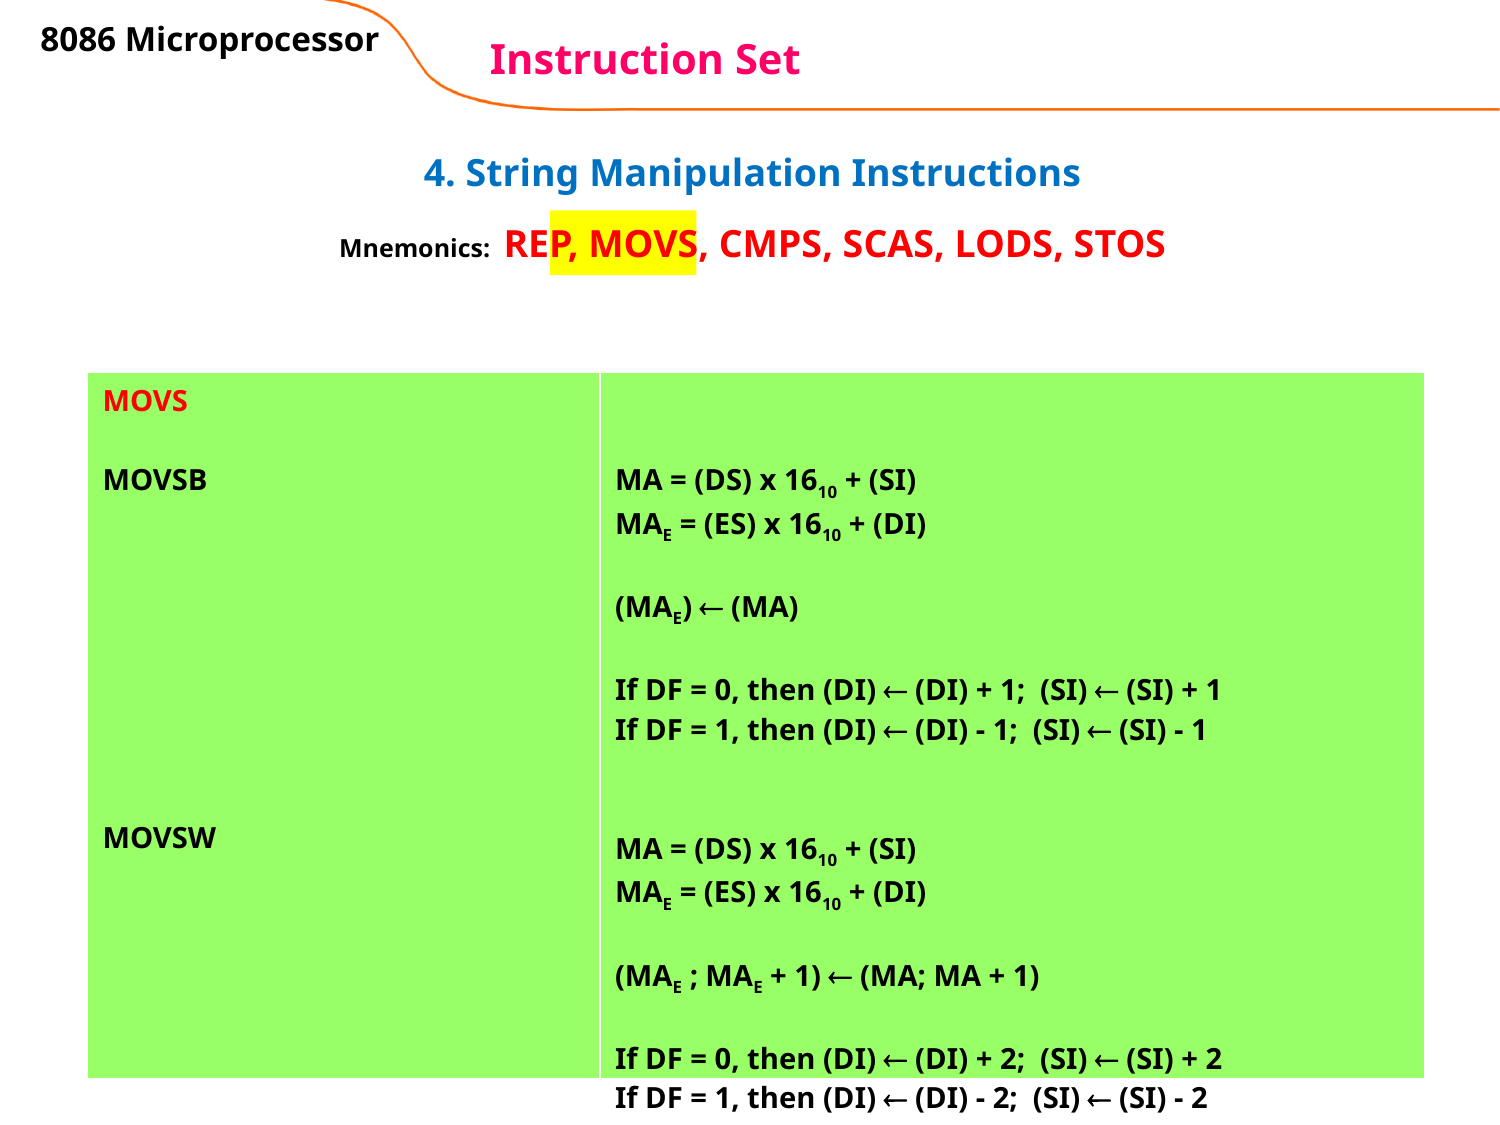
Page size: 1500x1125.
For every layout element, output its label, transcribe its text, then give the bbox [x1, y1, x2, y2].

slide_number 86 [1074, 1083, 1425, 1103]
text_box [548, 273, 698, 277]
text_box 8086 Microprocessor [10, 10, 411, 66]
text_box [548, 208, 698, 212]
text_box 4. String Manipulation Instructions [41, 137, 1464, 206]
picture [308, 0, 1500, 111]
table_header MA = (DS) x 1610 + (SI) MAE = (ES) x 1610 + (DI) (MAE)  (MA) If DF = 0, then (DI)  (DI) + 1; (SI)  (SI) + 1 If DF = 1, then (DI)  (DI) - 1; (SI)  (SI) - 1 MA = (DS) x 1610 + (SI) MAE = (ES) x 1610 + (DI) (MAE ; MAE + 1)  (MA; MA + 1) If DF = 0, then (DI)  (DI) + 2; (SI)  (SI) + 2 If DF = 1, then (DI)  (DI) - 2; (SI)  (SI) - 2 [601, 373, 1424, 1078]
table_header MOVS MOVSB MOVSW [88, 373, 599, 1078]
title Instruction Set [474, 18, 1463, 99]
text_box Mnemonics: REP, MOVS, CMPS, SCAS, LODS, STOS [43, 212, 1463, 273]
